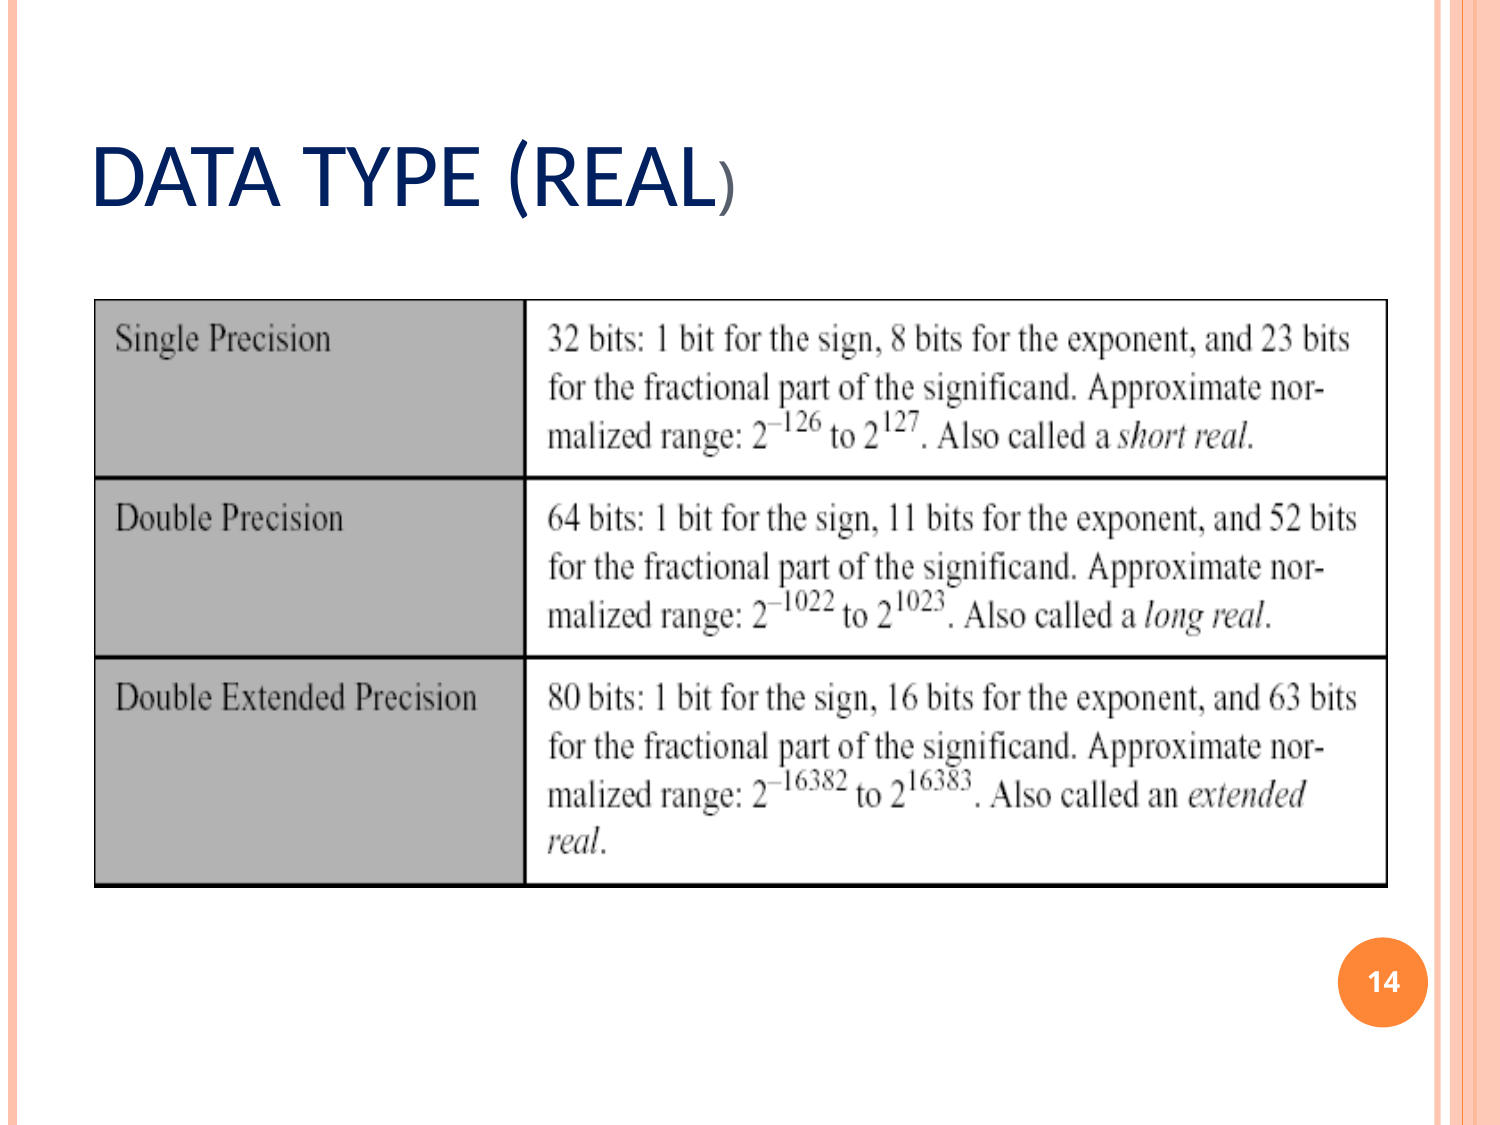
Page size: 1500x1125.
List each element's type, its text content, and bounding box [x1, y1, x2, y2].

title Data Type (REAL) [75, 45, 1300, 233]
slide_number ‹#› [1333, 940, 1434, 1027]
picture [94, 299, 1388, 888]
